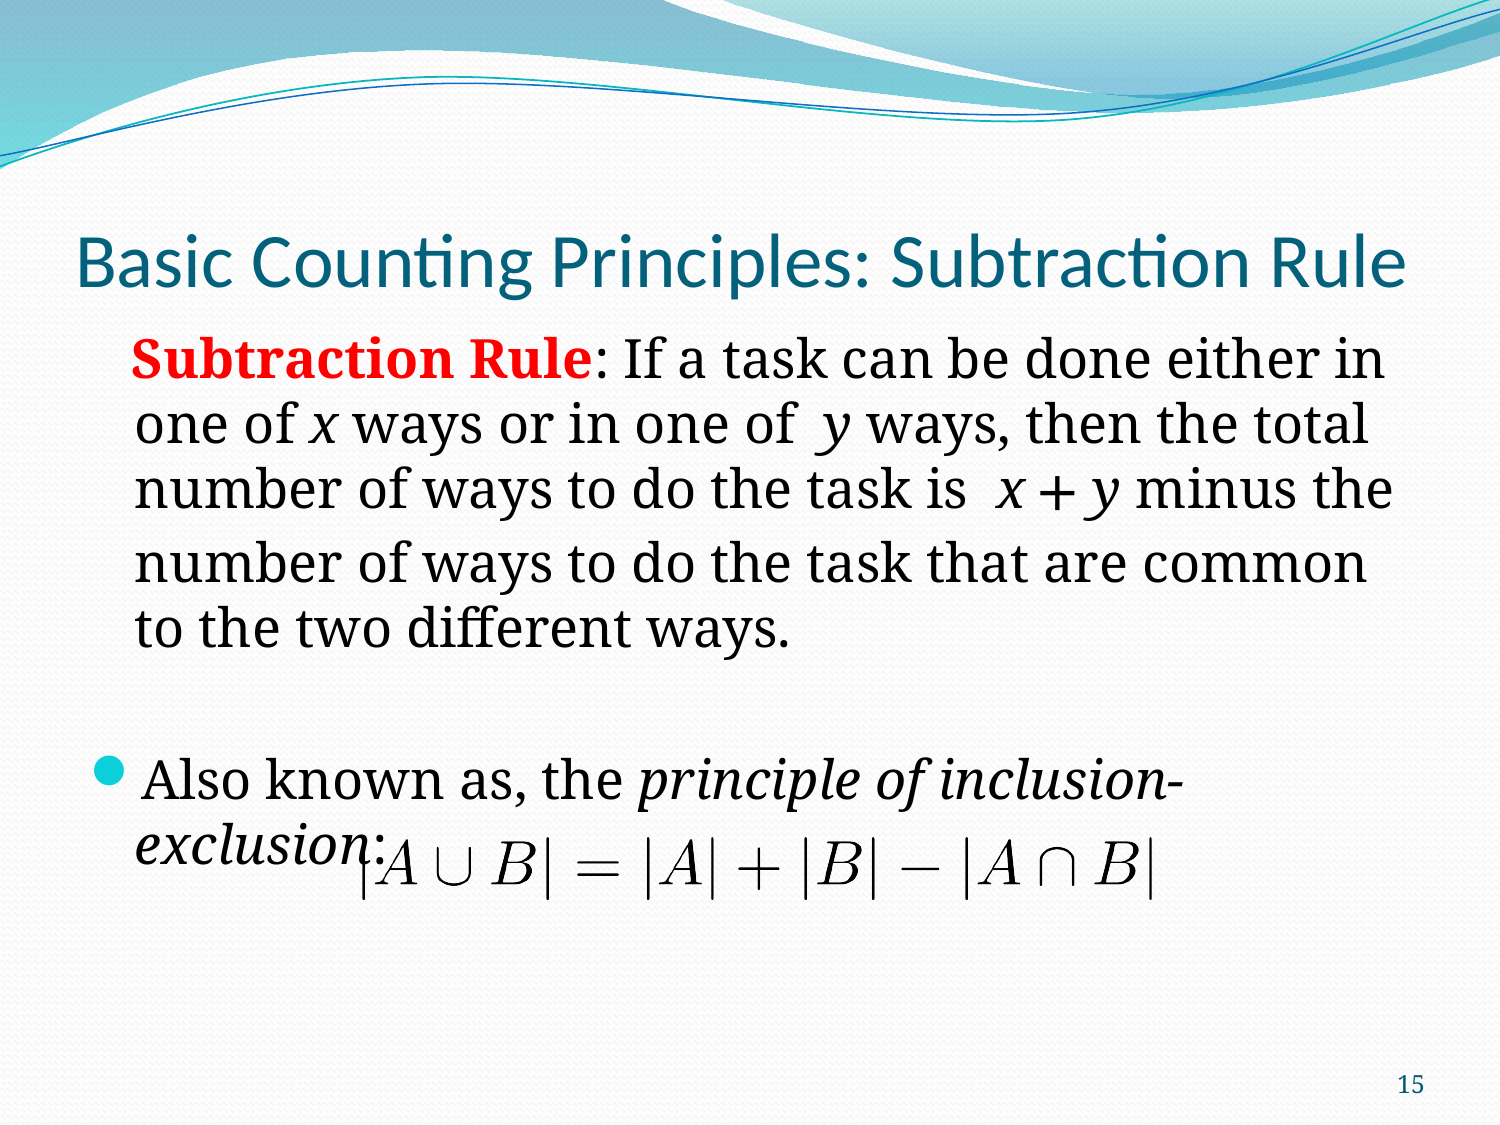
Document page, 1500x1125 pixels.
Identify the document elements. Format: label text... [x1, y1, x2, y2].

picture [362, 837, 1153, 901]
list Subtraction Rule: If a task can be done either in one of x ways or in one of y ways, then the total number of ways to do the task is x + y minus the number of ways to do the task that are common to the two different ways. Also known as, the principle of inclusion-exclusion: [75, 317, 1425, 1038]
title Basic Counting Principles: Subtraction Rule [75, 115, 1425, 303]
slide_number 15 [1299, 1042, 1425, 1103]
text_box L [356, 839, 1157, 912]
